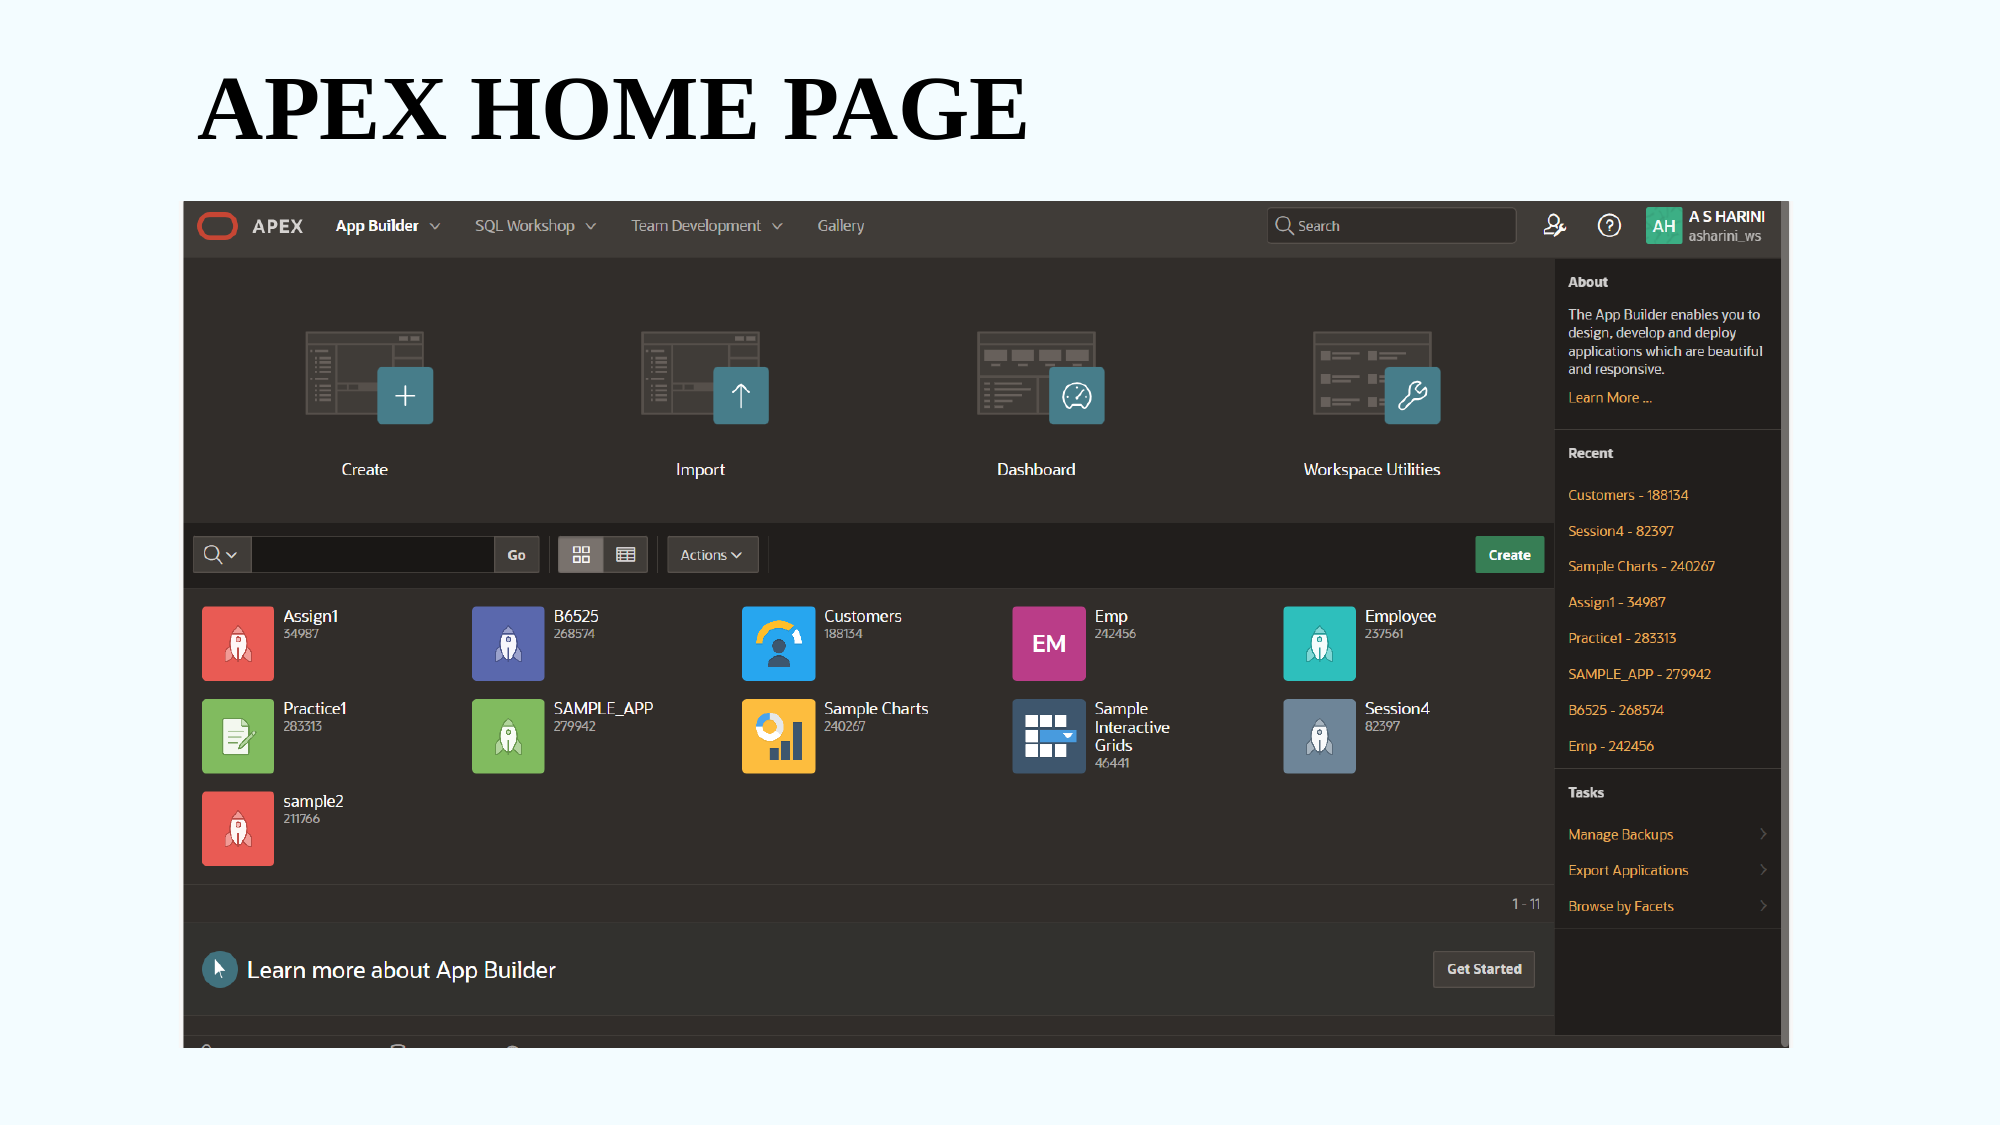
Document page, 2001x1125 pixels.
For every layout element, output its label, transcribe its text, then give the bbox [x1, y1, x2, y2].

text_box APEX HOME PAGE [183, 40, 1047, 165]
picture [178, 200, 1794, 1048]
